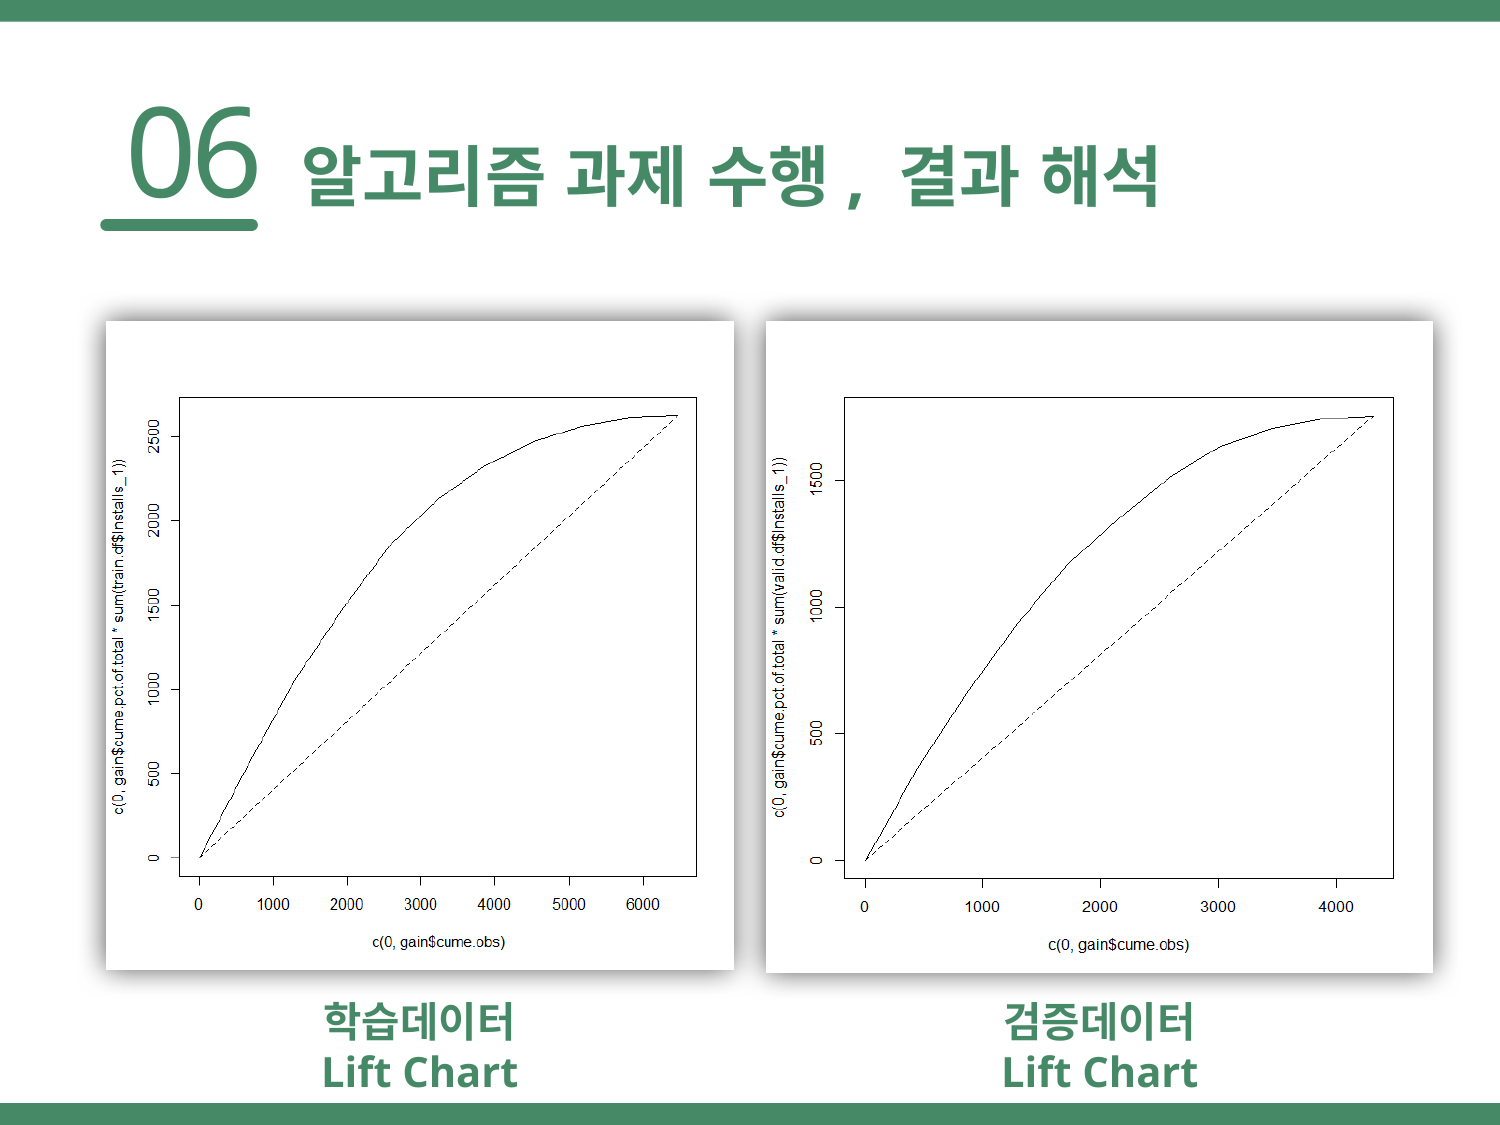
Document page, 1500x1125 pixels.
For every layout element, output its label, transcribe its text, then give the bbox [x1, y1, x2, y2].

text_box 검증데이터 Lift Chart [951, 995, 1249, 1096]
picture [106, 321, 734, 970]
picture [766, 321, 1433, 973]
text_box 알고리즘 과제 수행, 결과 해석 [262, 152, 1202, 215]
text_box 06 [9, 118, 263, 223]
text_box 학습데이터 Lift Chart [271, 995, 569, 1096]
